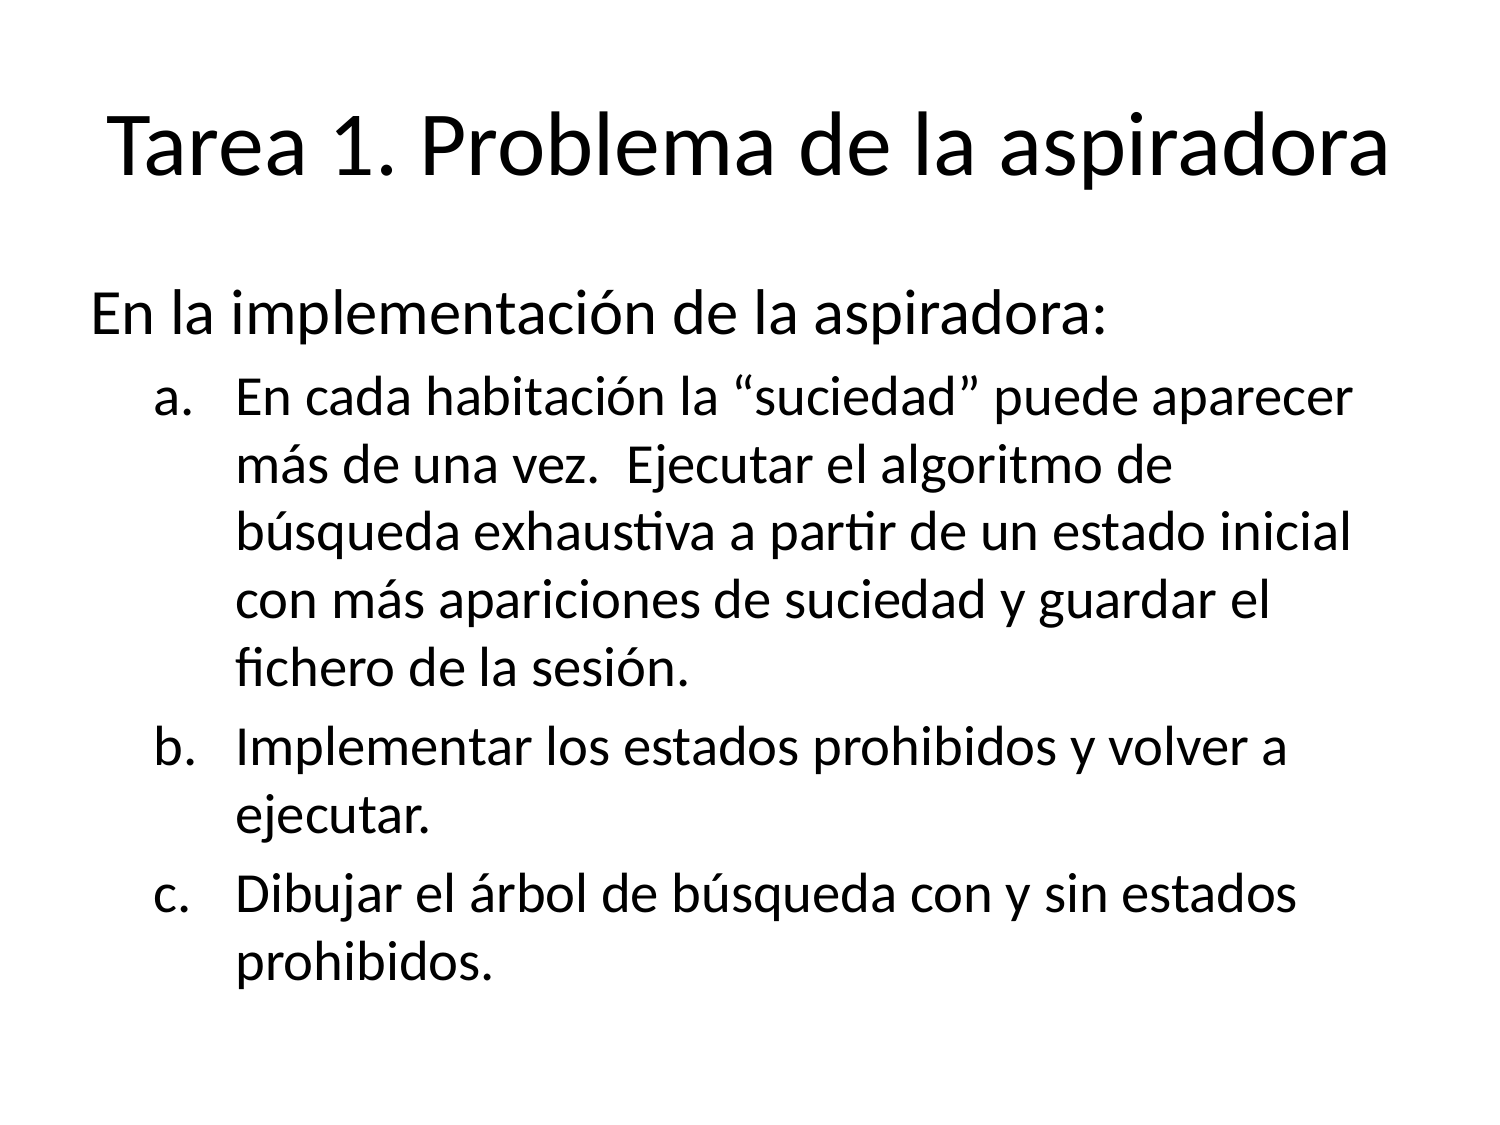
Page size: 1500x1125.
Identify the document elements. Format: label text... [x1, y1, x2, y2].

list En la implementación de la aspiradora: En cada habitación la “suciedad” puede aparecer más de una vez. Ejecutar el algoritmo de búsqueda exhaustiva a partir de un estado inicial con más apariciones de suciedad y guardar el fichero de la sesión. Implementar los estados prohibidos y volver a ejecutar. Dibujar el árbol de búsqueda con y sin estados prohibidos. [75, 262, 1425, 1005]
title Tarea 1. Problema de la aspiradora [75, 45, 1425, 233]
